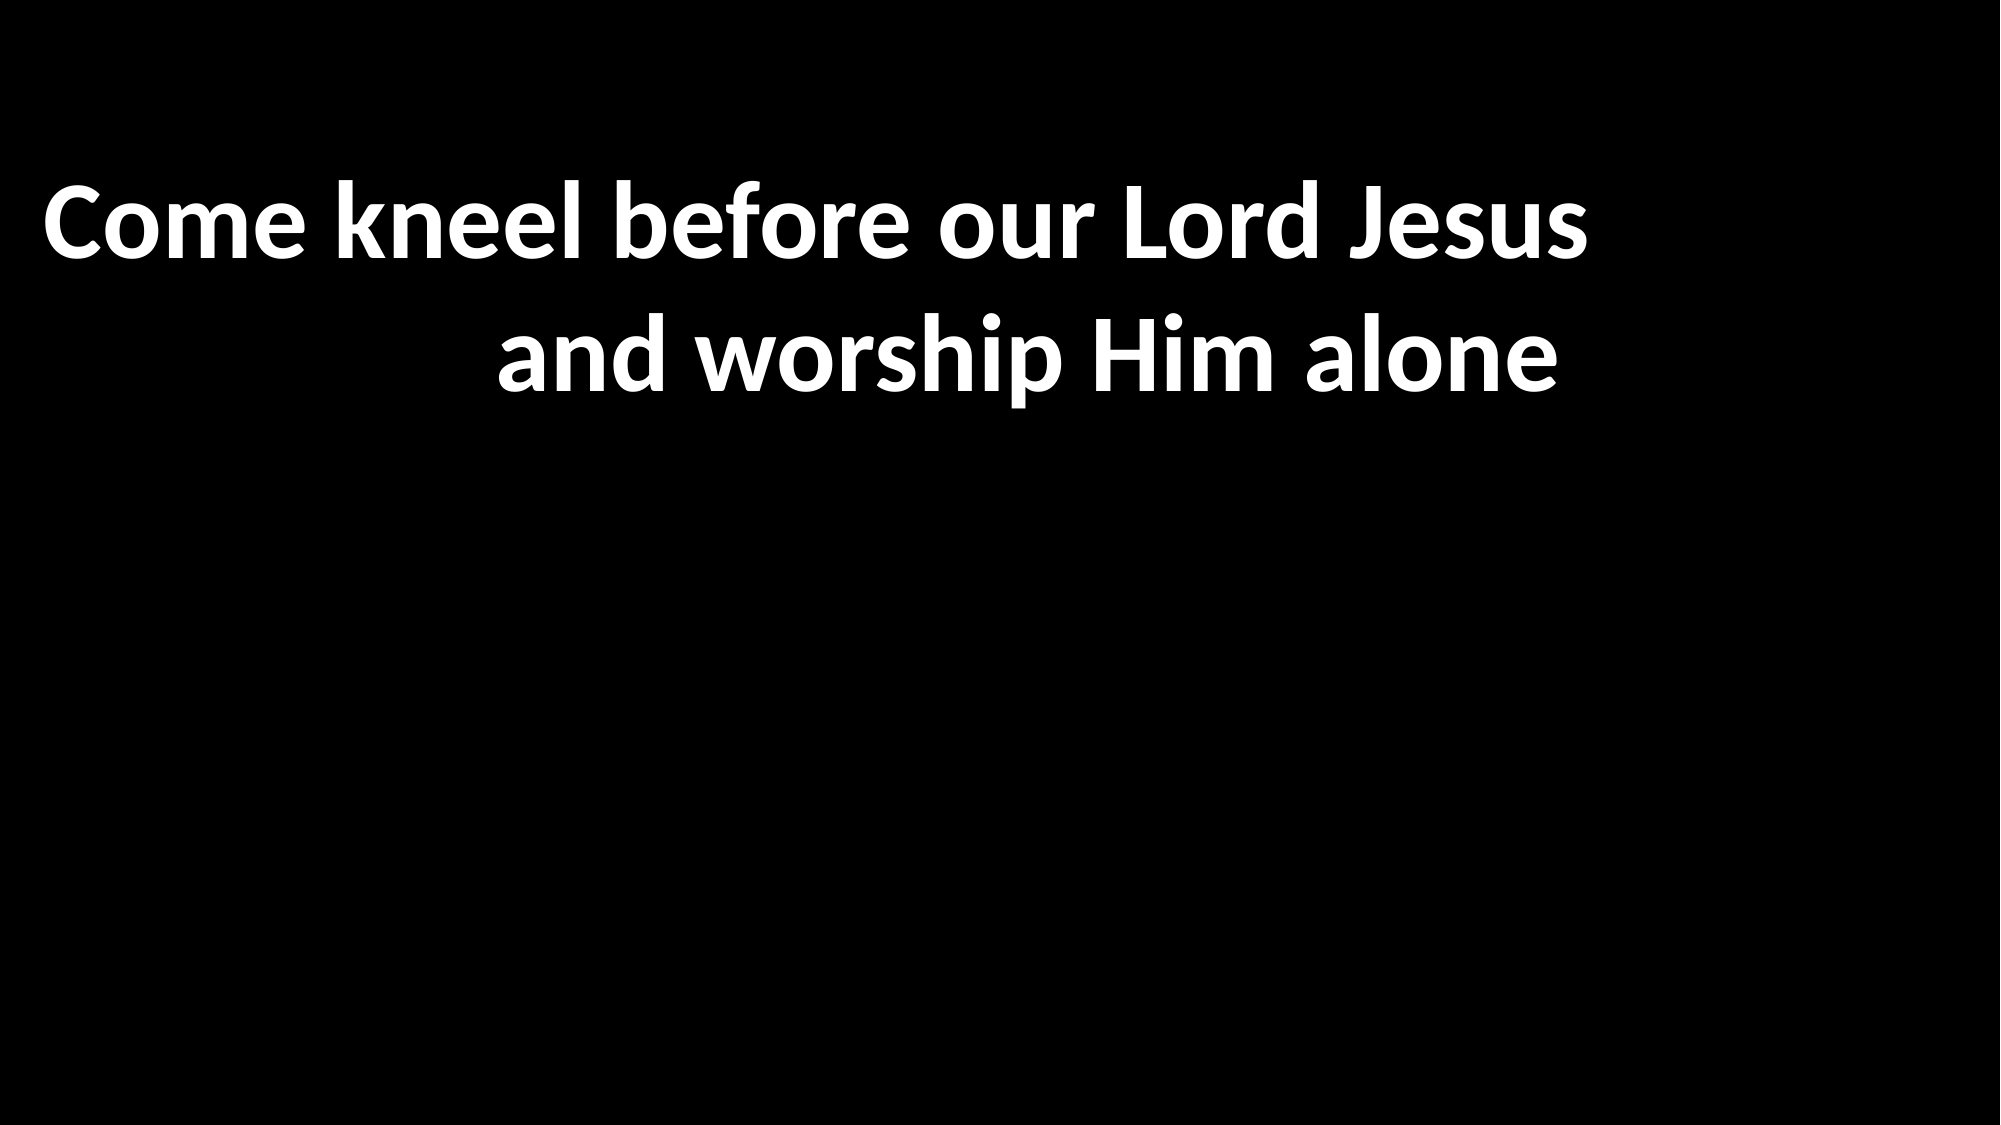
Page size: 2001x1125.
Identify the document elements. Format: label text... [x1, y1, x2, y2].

list Come kneel before our Lord Jesus and worship Him alone [29, 103, 2000, 458]
